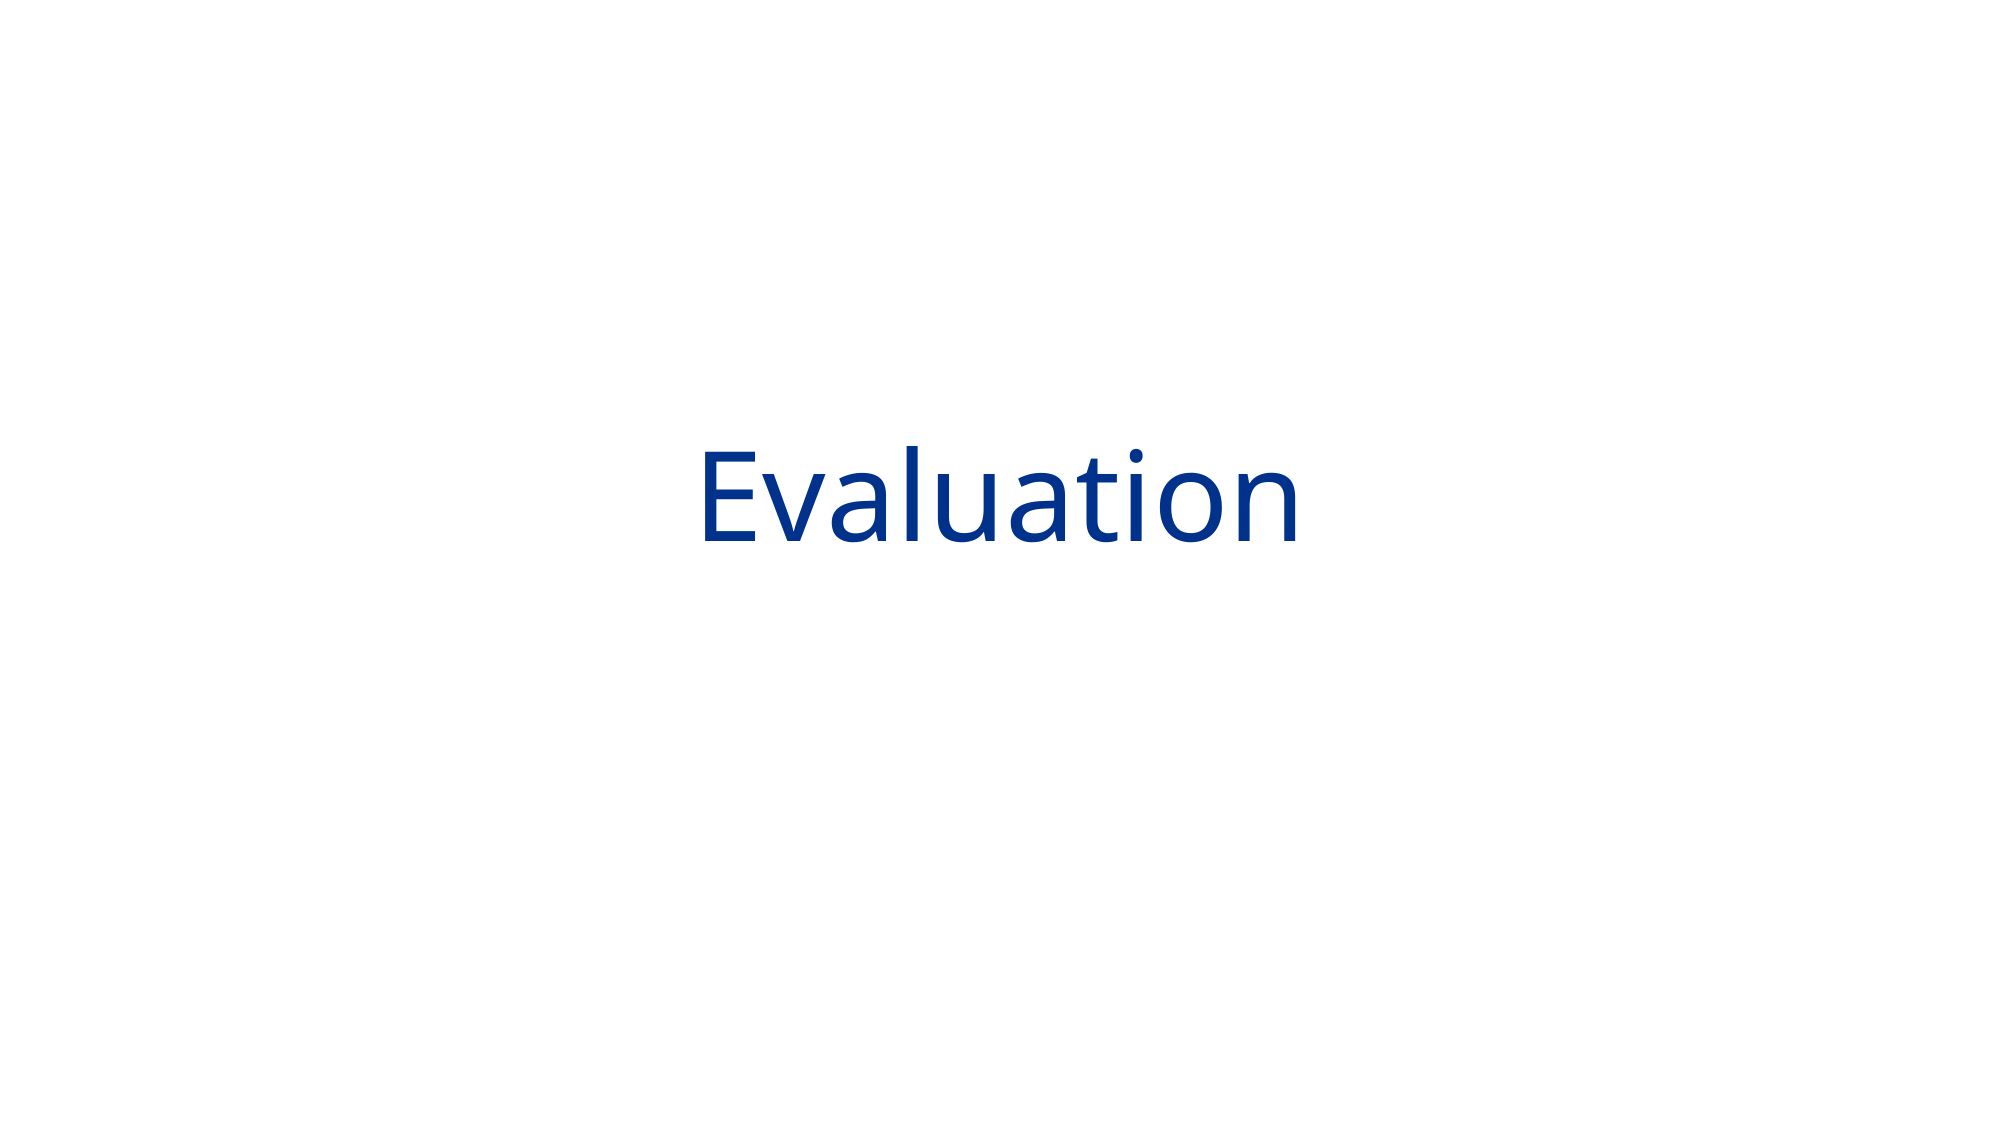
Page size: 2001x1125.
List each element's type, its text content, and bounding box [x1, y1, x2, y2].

title Evaluation [249, 184, 1750, 576]
